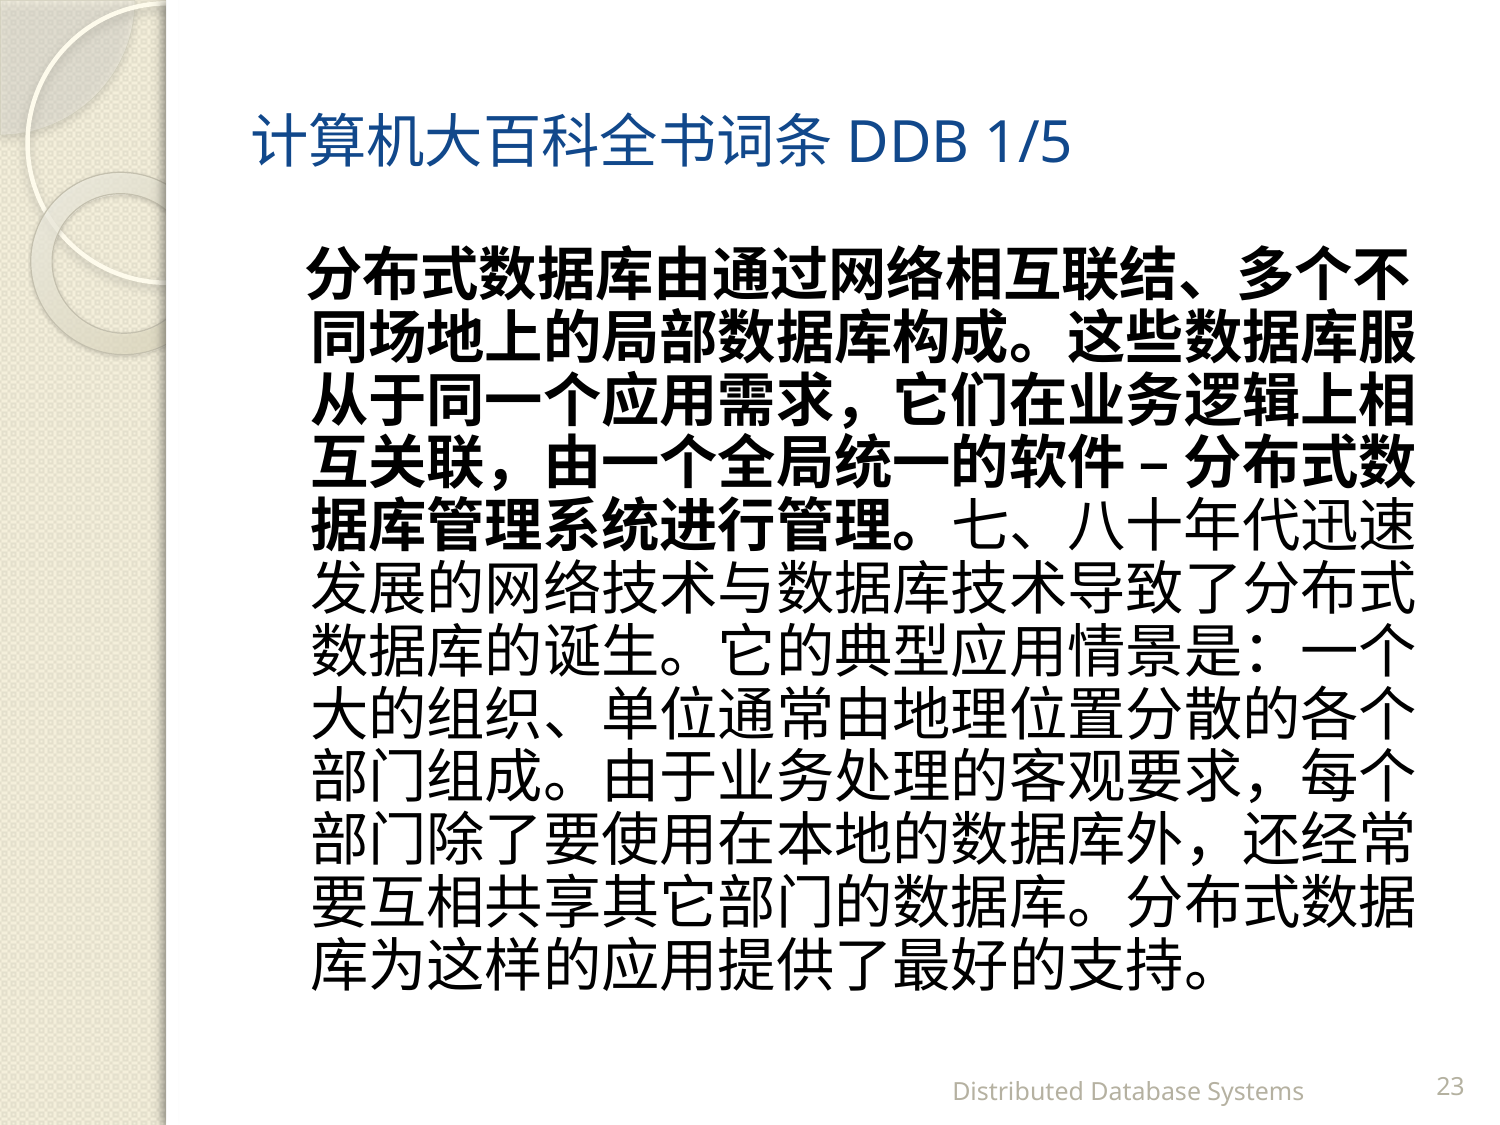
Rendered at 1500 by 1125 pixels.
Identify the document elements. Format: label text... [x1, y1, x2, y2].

footer Distributed Database Systems [937, 1034, 1413, 1113]
title 计算机大百科全书词条DDB 1/5 [235, 45, 1466, 233]
list 分布式数据库由通过网络相互联结、多个不同场地上的局部数据库构成。这些数据库服从于同一个应用需求，它们在业务逻辑上相互关联，由一个全局统一的软件 – 分布式数据库管理系统进行管理。七、八十年代迅速发展的网络技术与数据库技术导致了分布式数据库的诞生。它的典型应用情景是：一个大的组织、单位通常由地理位置分散的各个部门组成。由于业务处理的客观要求，每个部门除了要使用在本地的数据库外，还经常要互相共享其它部门的数据库。分布式数据库为这样的应用提供了最好的支持。 [235, 237, 1466, 1025]
slide_number 23 [1413, 1034, 1488, 1113]
